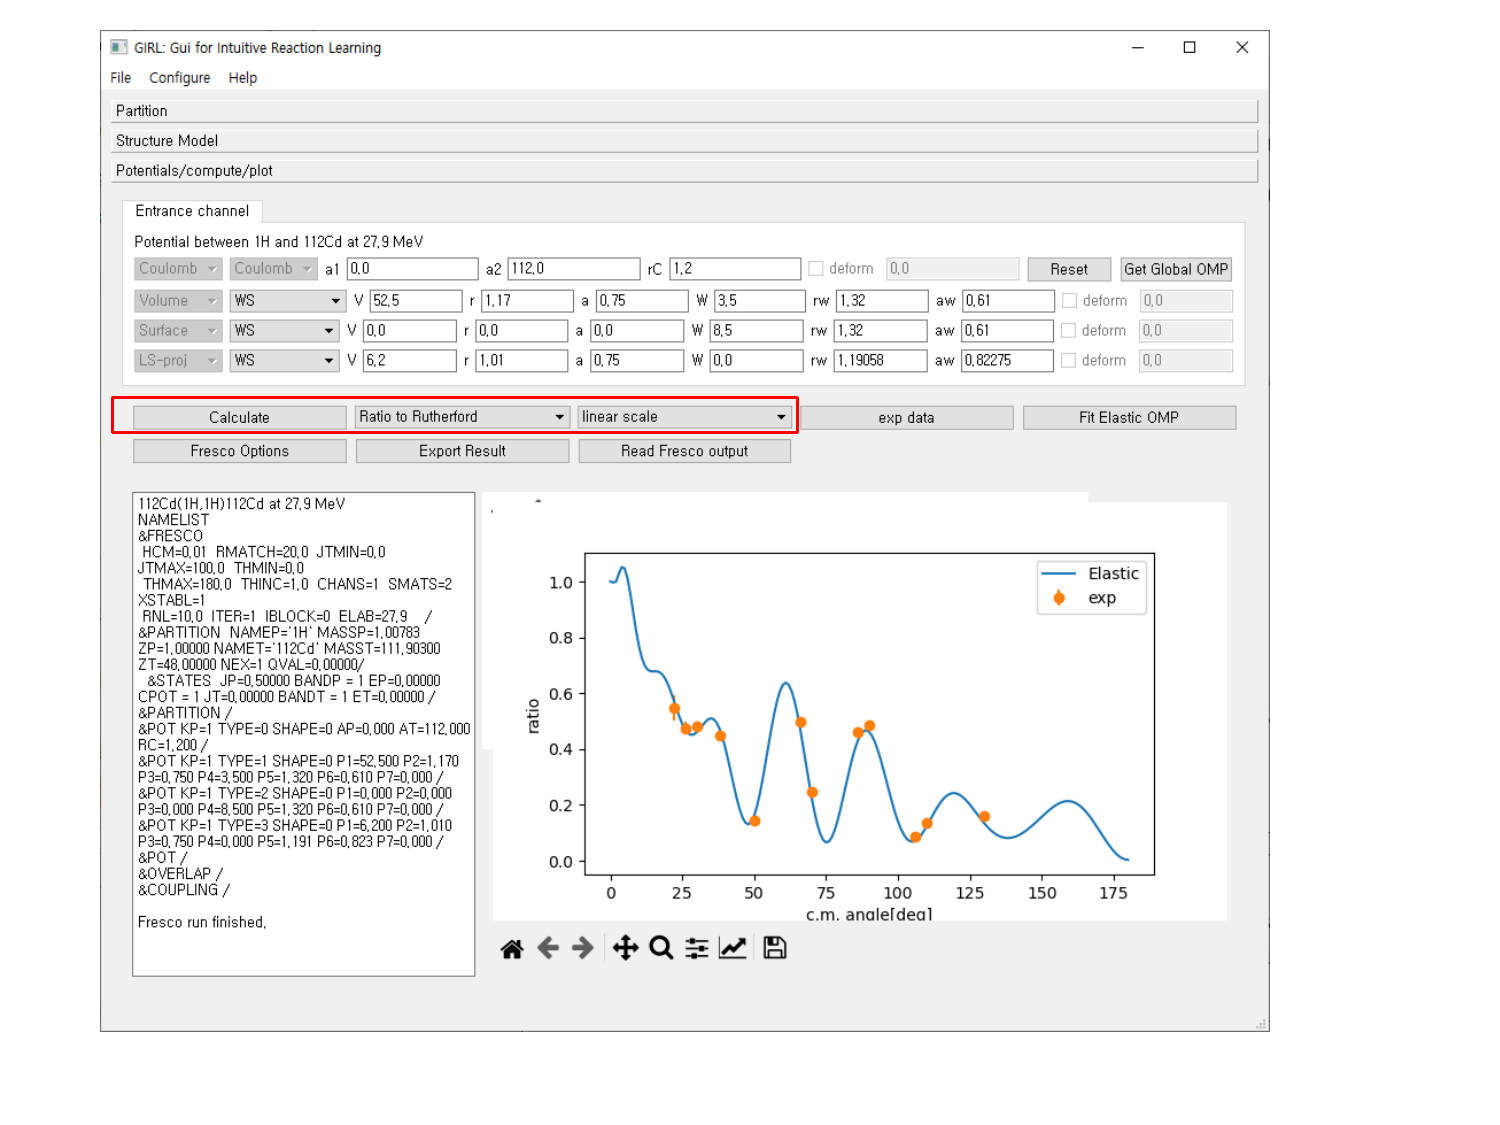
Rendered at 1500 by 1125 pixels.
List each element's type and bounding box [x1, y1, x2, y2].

picture [99, 30, 1270, 1032]
